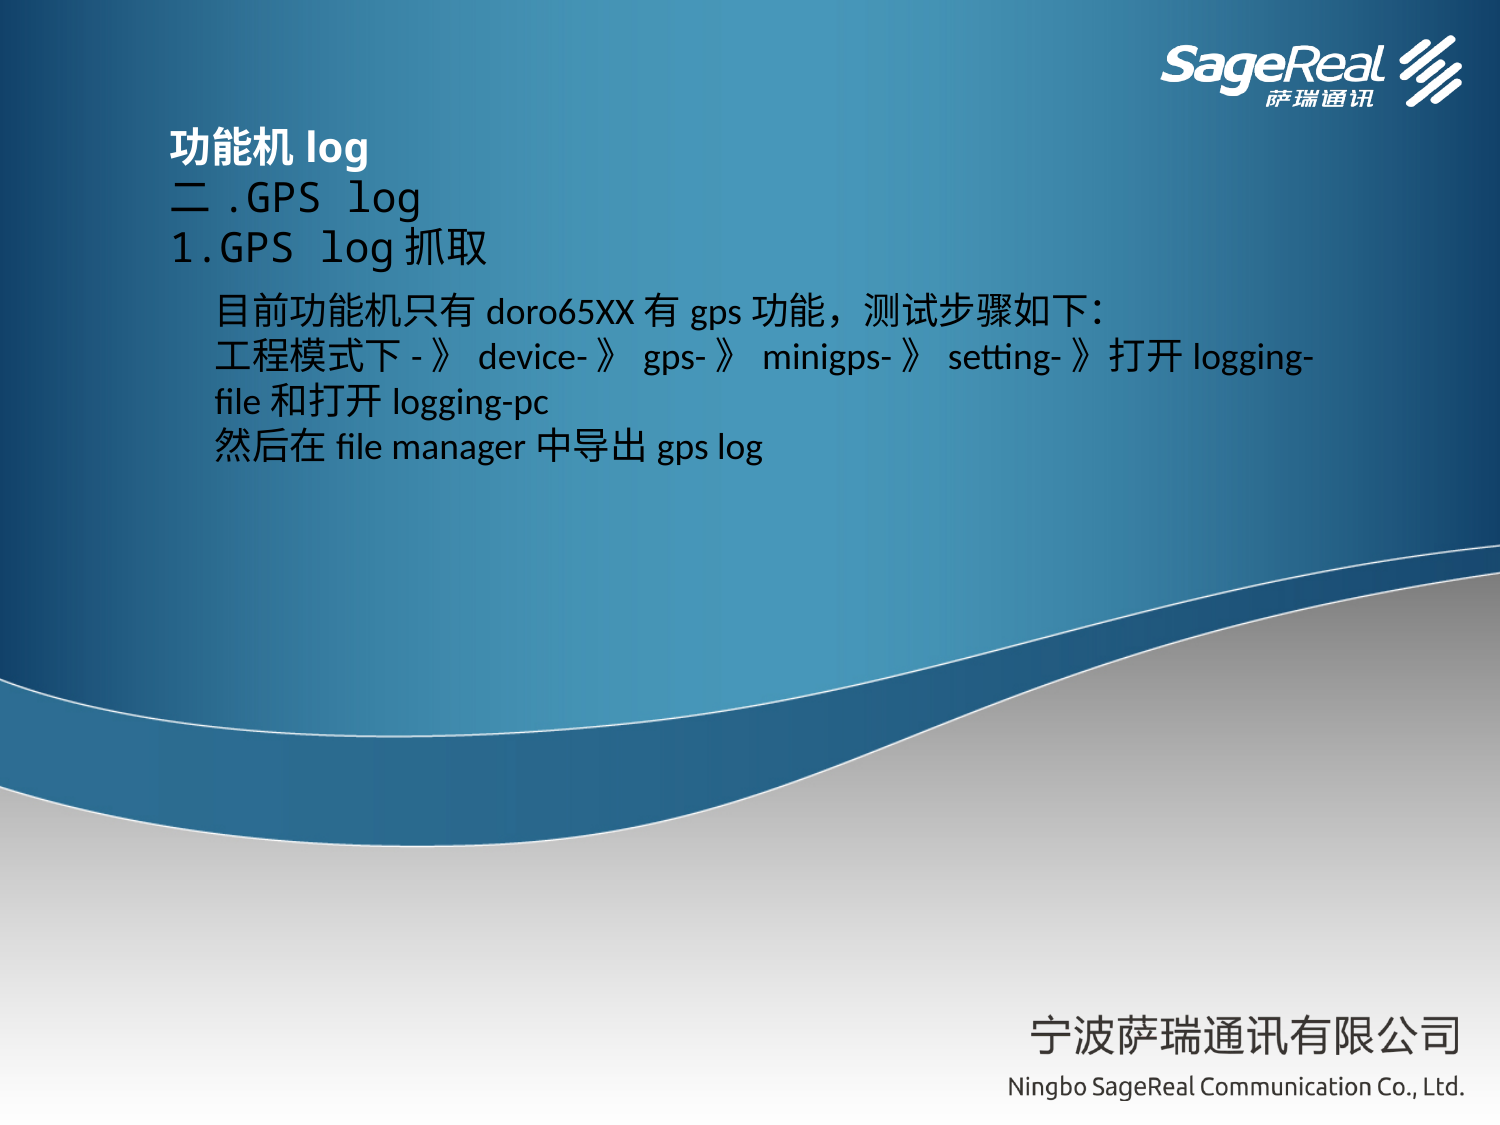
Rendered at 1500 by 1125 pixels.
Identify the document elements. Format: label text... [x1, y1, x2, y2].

text_box 功能机log 二.GPS log 1.GPS log抓取 [154, 113, 513, 279]
text_box 目前功能机只有doro65XX有gps功能，测试步骤如下： 工程模式下-》device-》gps-》minigps-》setting-》打开logging-file和打开logging-pc 然后在file manager中导出gps log [199, 280, 1346, 475]
picture [0, 1, 1500, 1125]
